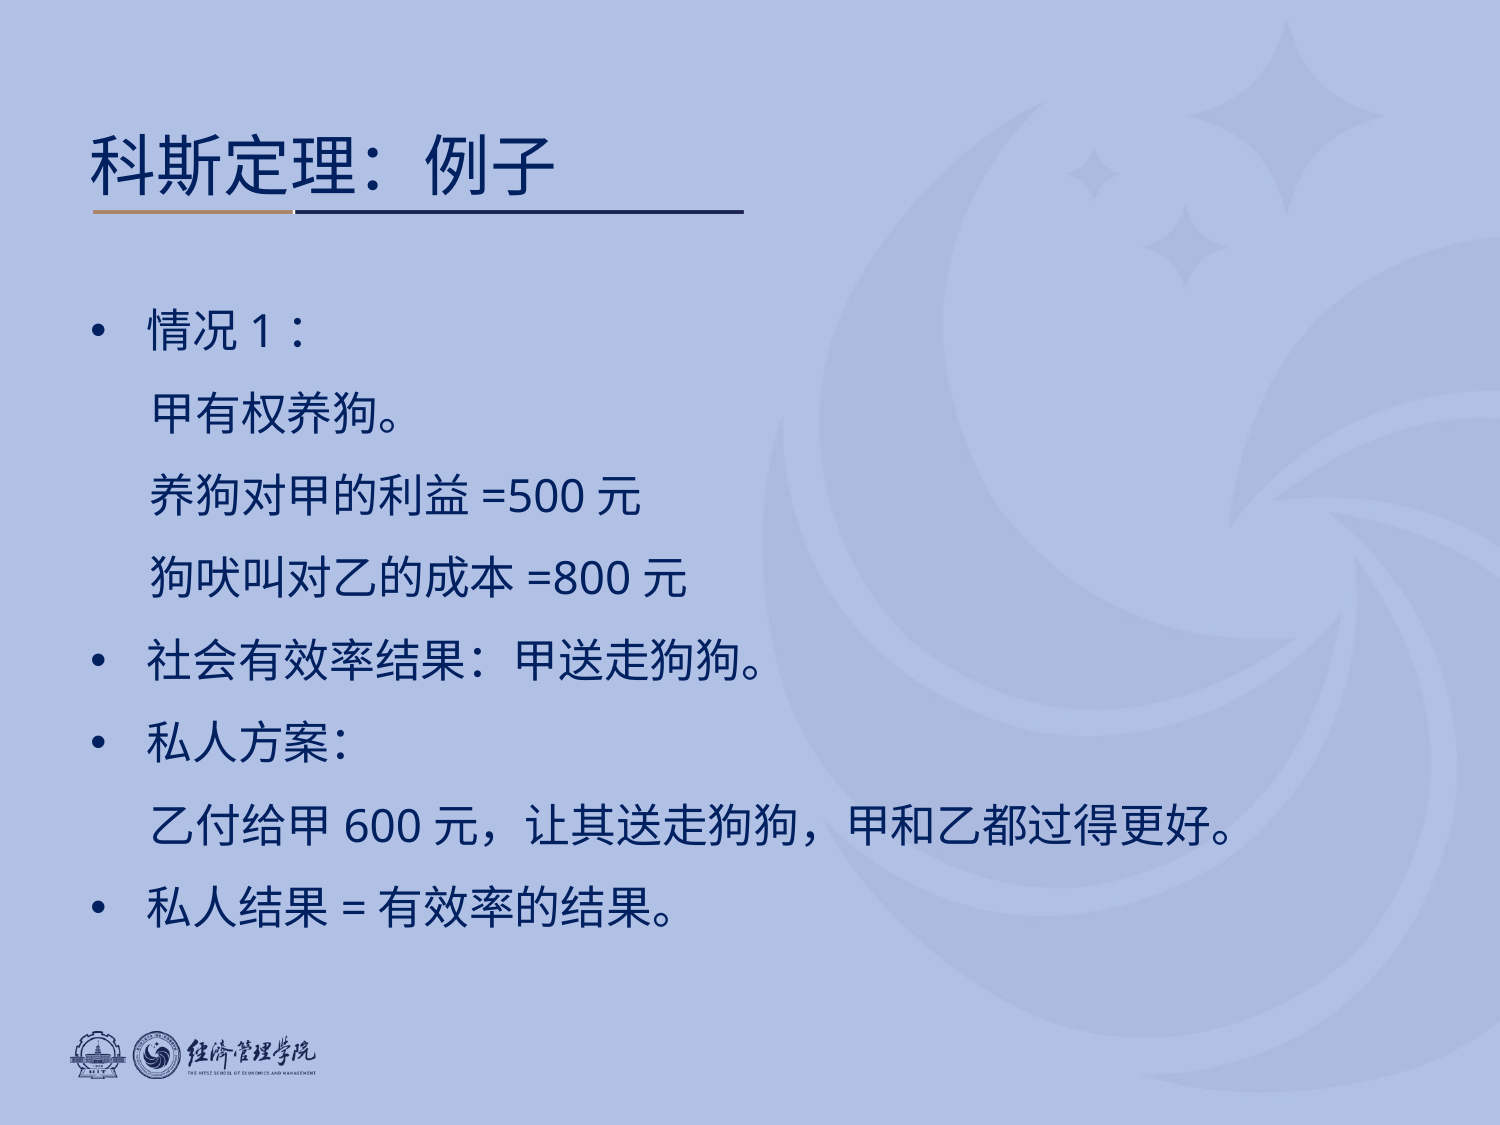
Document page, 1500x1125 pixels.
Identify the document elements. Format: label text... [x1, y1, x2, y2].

picture [0, 0, 1500, 1125]
title 科斯定理：例子 [74, 125, 1128, 203]
text_box 情况1： 甲有权养狗。 养狗对甲的利益=500元 狗吠叫对乙的成本=800元 社会有效率结果：甲送走狗狗。 私人方案： 乙付给甲600元，让其送走狗狗，甲和乙都过得更好。 私人结果=有效率的结果。 [75, 267, 1340, 942]
